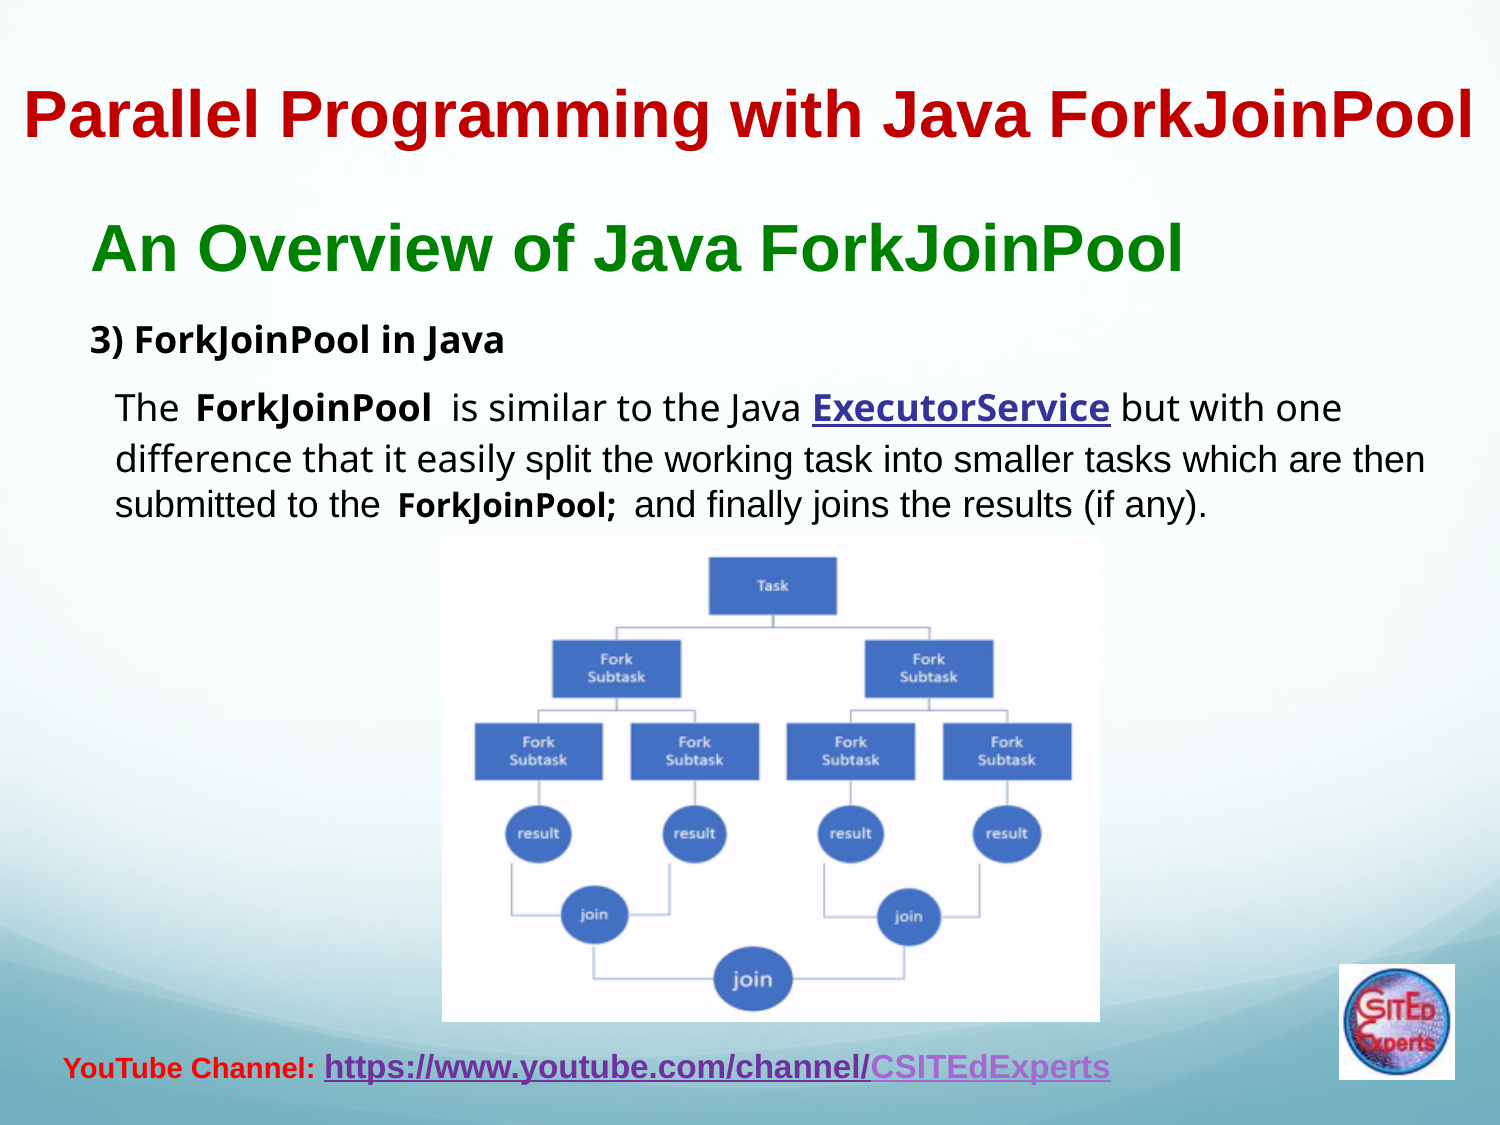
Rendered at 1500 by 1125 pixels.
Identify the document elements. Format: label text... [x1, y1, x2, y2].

title An Overview of Java ForkJoinPool [75, 183, 1425, 293]
text_box 3) ForkJoinPool in Java [74, 308, 771, 368]
text_box The ForkJoinPool is similar to the Java ExecutorService but with one difference that it easily split the working task into smaller tasks which are then submitted to the ForkJoinPool; and finally joins the results (if any). [99, 376, 1471, 533]
picture [441, 535, 1100, 1023]
text_box YouTube Channel: https://www.youtube.com/channel/CSITEdExperts [47, 1042, 1273, 1118]
text_box Parallel Programming with Java ForkJoinPool [0, 73, 1500, 159]
picture [1338, 963, 1456, 1081]
